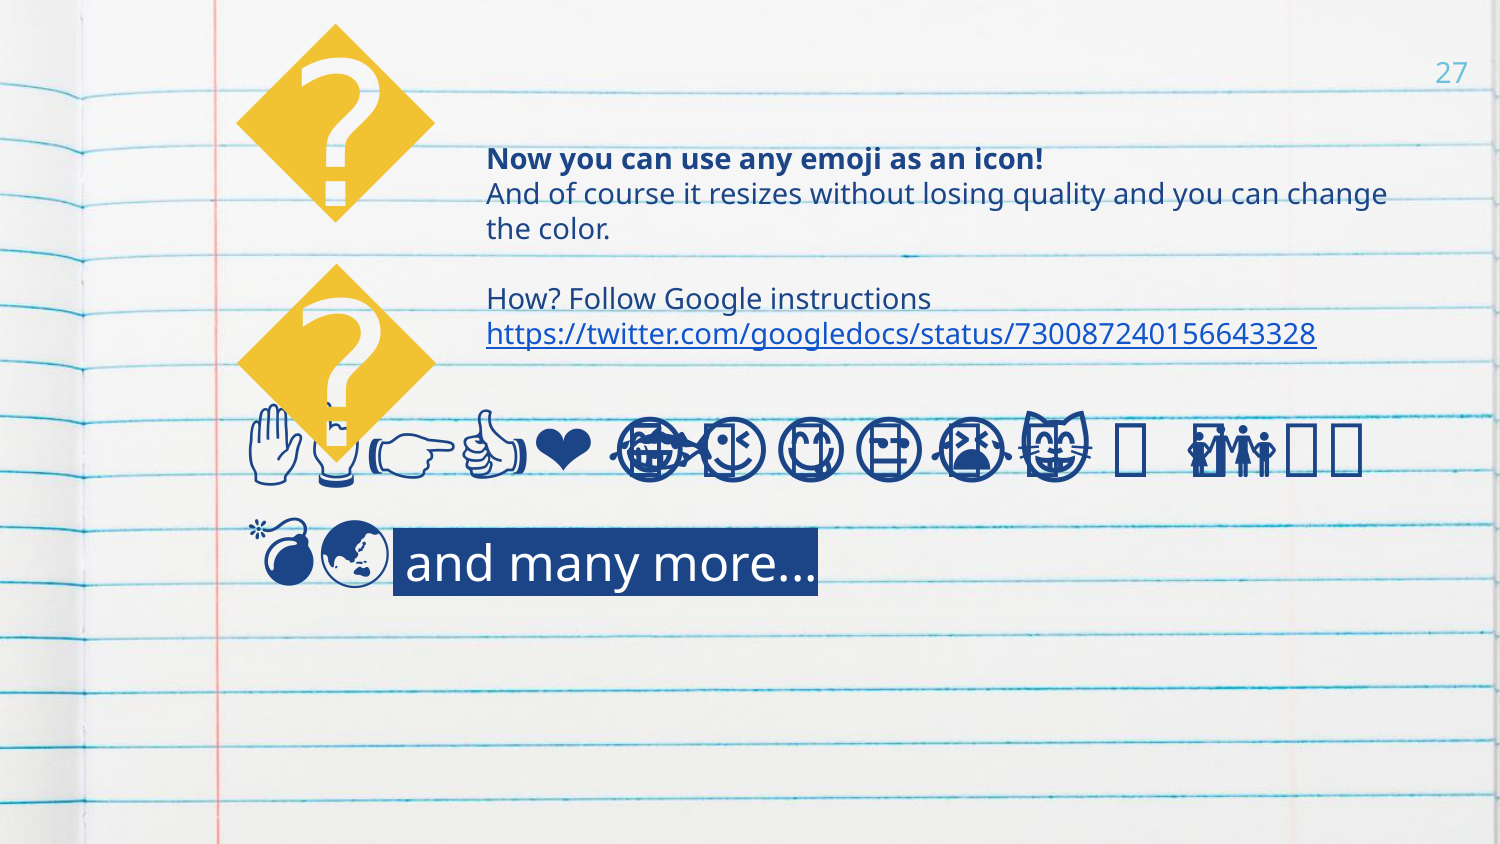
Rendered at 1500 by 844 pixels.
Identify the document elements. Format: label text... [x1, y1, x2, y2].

list Now you can use any emoji as an icon! And of course it resizes without losing quality and you can change the color. How? Follow Google instructions https://twitter.com/googledocs/status/730087240156643328 [485, 140, 1416, 330]
text_box 😉 [218, 140, 456, 353]
picture [0, 0, 1500, 844]
slide_number ‹#› [1378, 41, 1469, 107]
text_box ✋👆👉👍👤👦👧👨👩👪💃🏃💑❤😂😉😋😒😭👶😸🐟🍒🍔💣📌📖🔨🎃🎈🎨🏈🏰🌏🔌🔑 and many more... [245, 389, 1447, 812]
